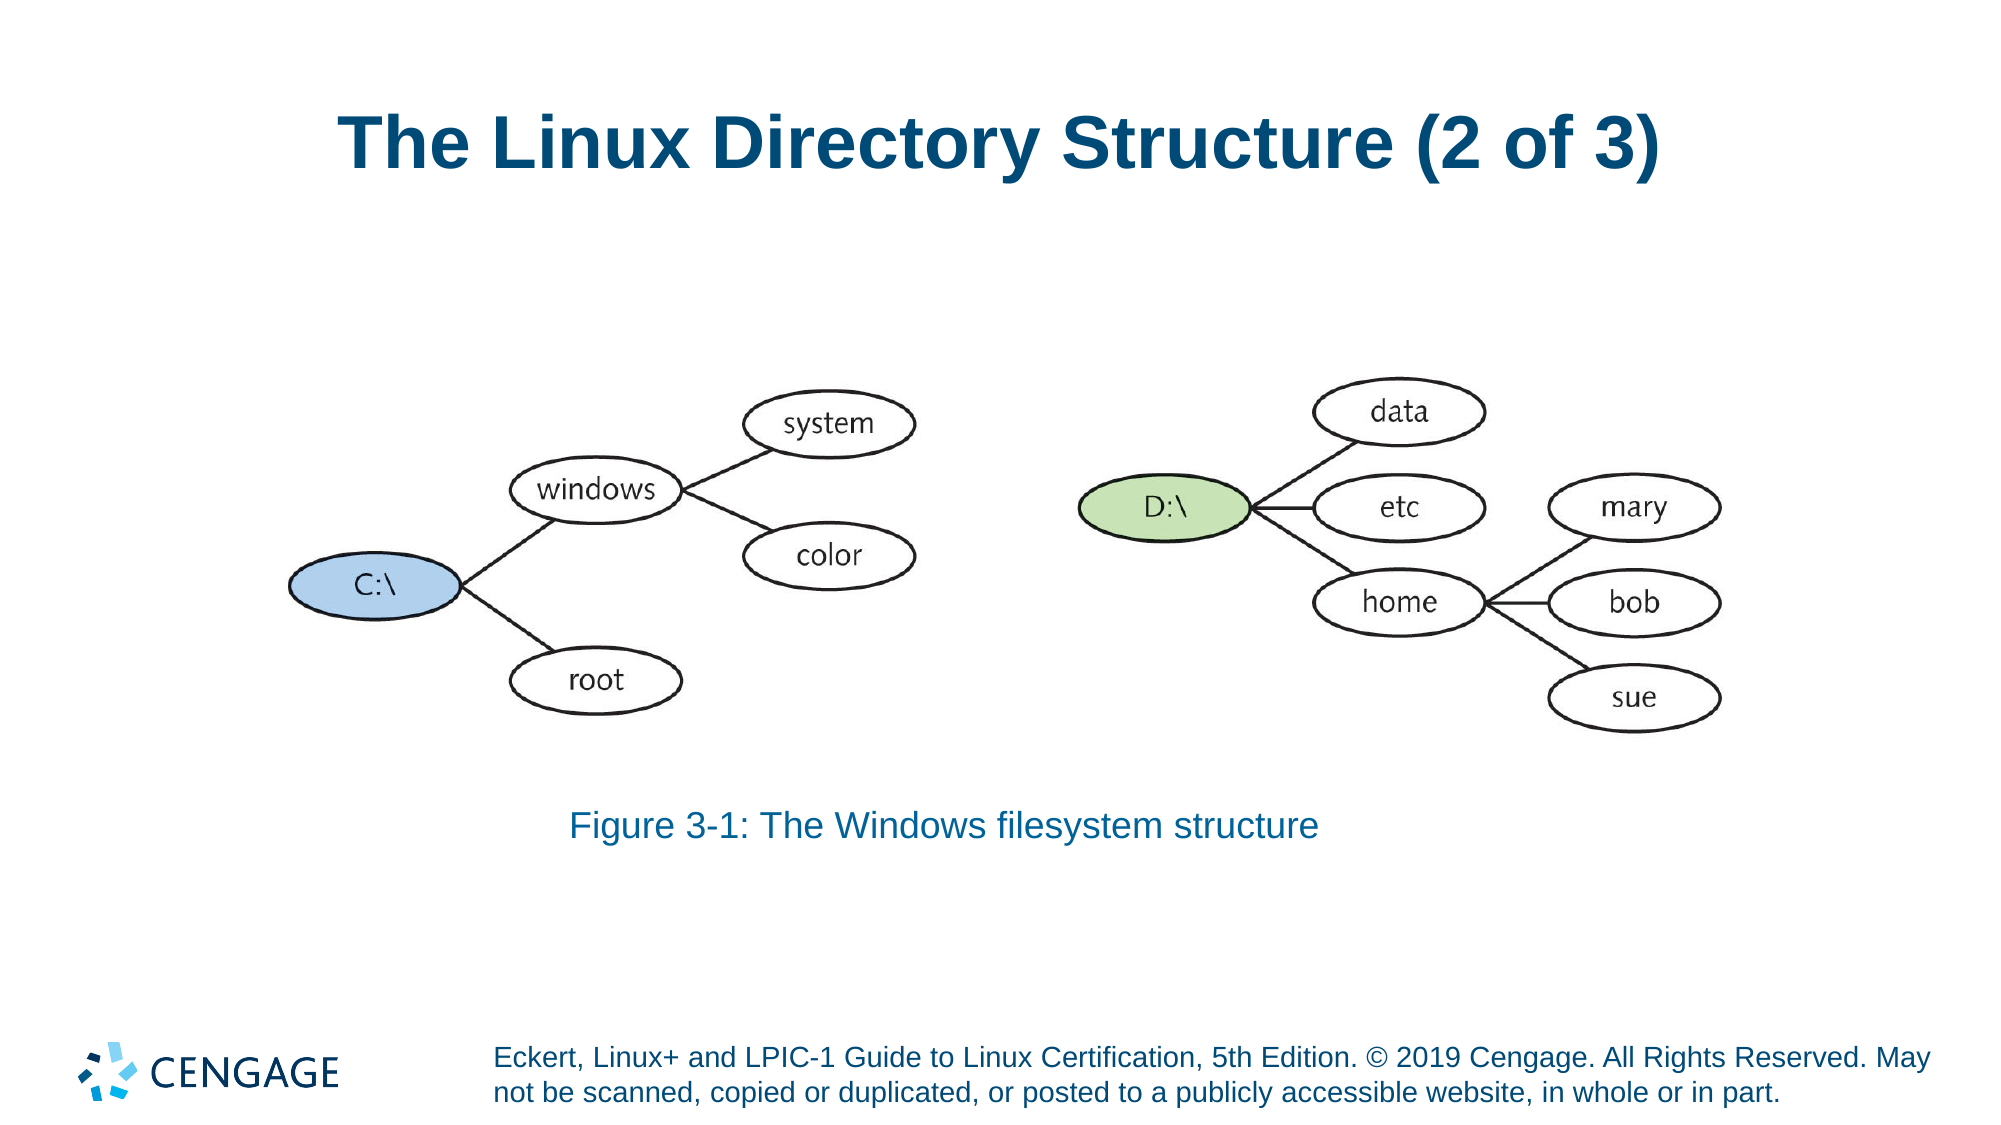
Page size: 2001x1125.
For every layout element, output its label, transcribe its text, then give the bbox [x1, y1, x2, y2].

list Figure 3-1: The Windows filesystem structure [569, 801, 1489, 884]
picture [78, 1042, 338, 1101]
title The Linux Directory Structure (2 of 3) [137, 103, 1863, 274]
picture [272, 364, 1727, 754]
